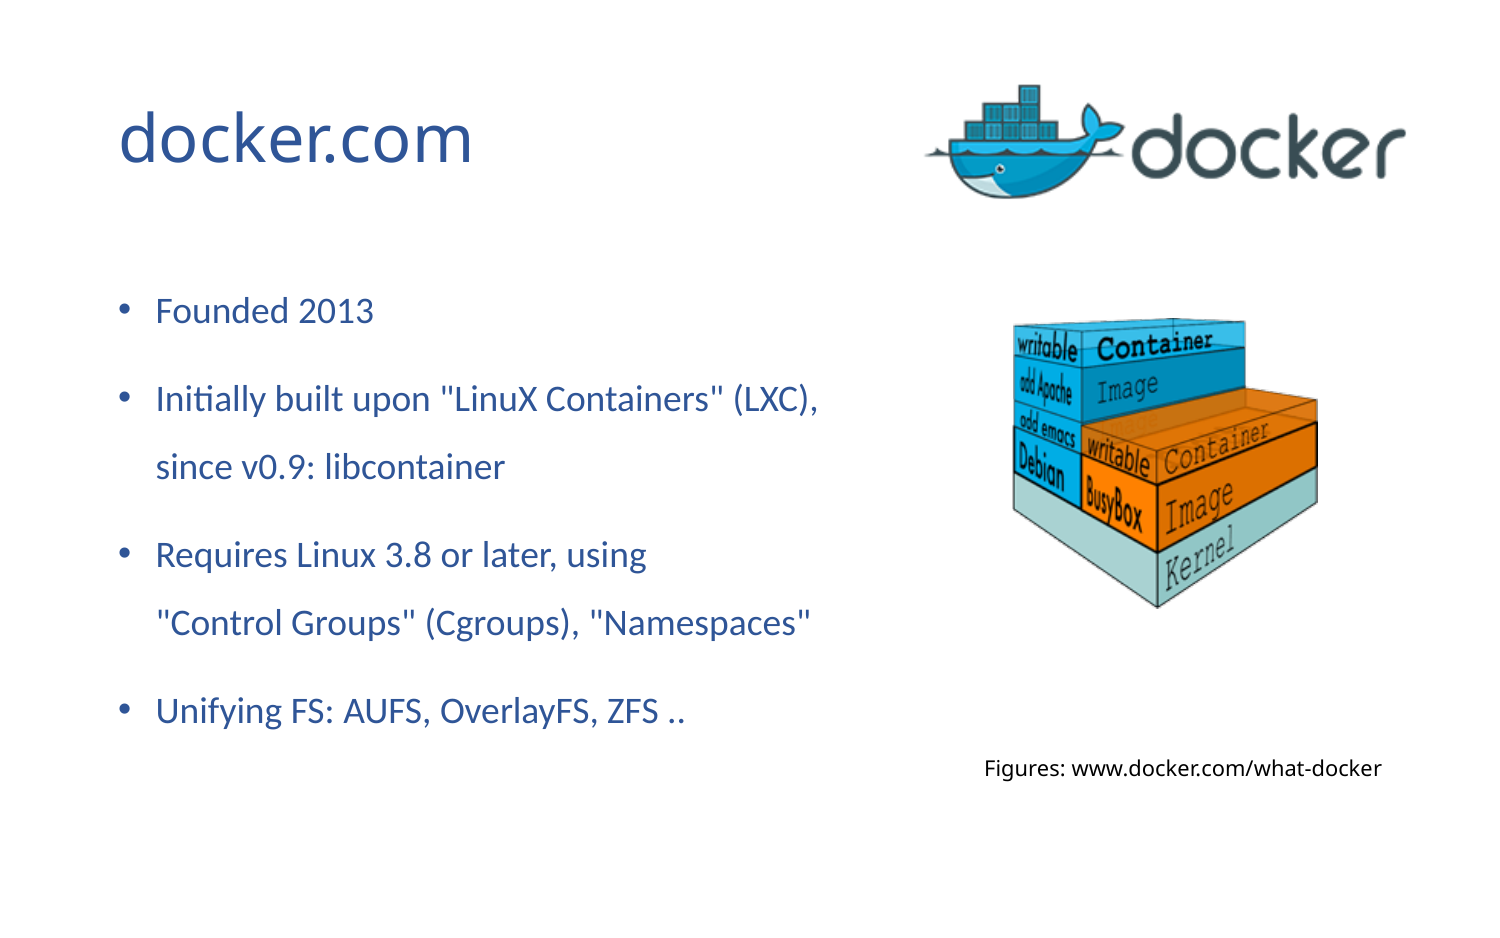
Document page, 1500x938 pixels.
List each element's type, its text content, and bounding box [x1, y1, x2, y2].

picture [1012, 318, 1318, 609]
text_box Figures: www.docker.com/what-docker [969, 747, 1465, 789]
picture [922, 83, 1408, 201]
list Founded 2013 Initially built upon "LinuX Containers" (LXC), since v0.9: libcontainer Requires Linux 3.8 or later, using "Control Groups" (Cgroups), "Namespaces" Unifying FS: AUFS, OverlayFS, ZFS .. [103, 255, 1397, 845]
title docker.com [103, 49, 1116, 232]
